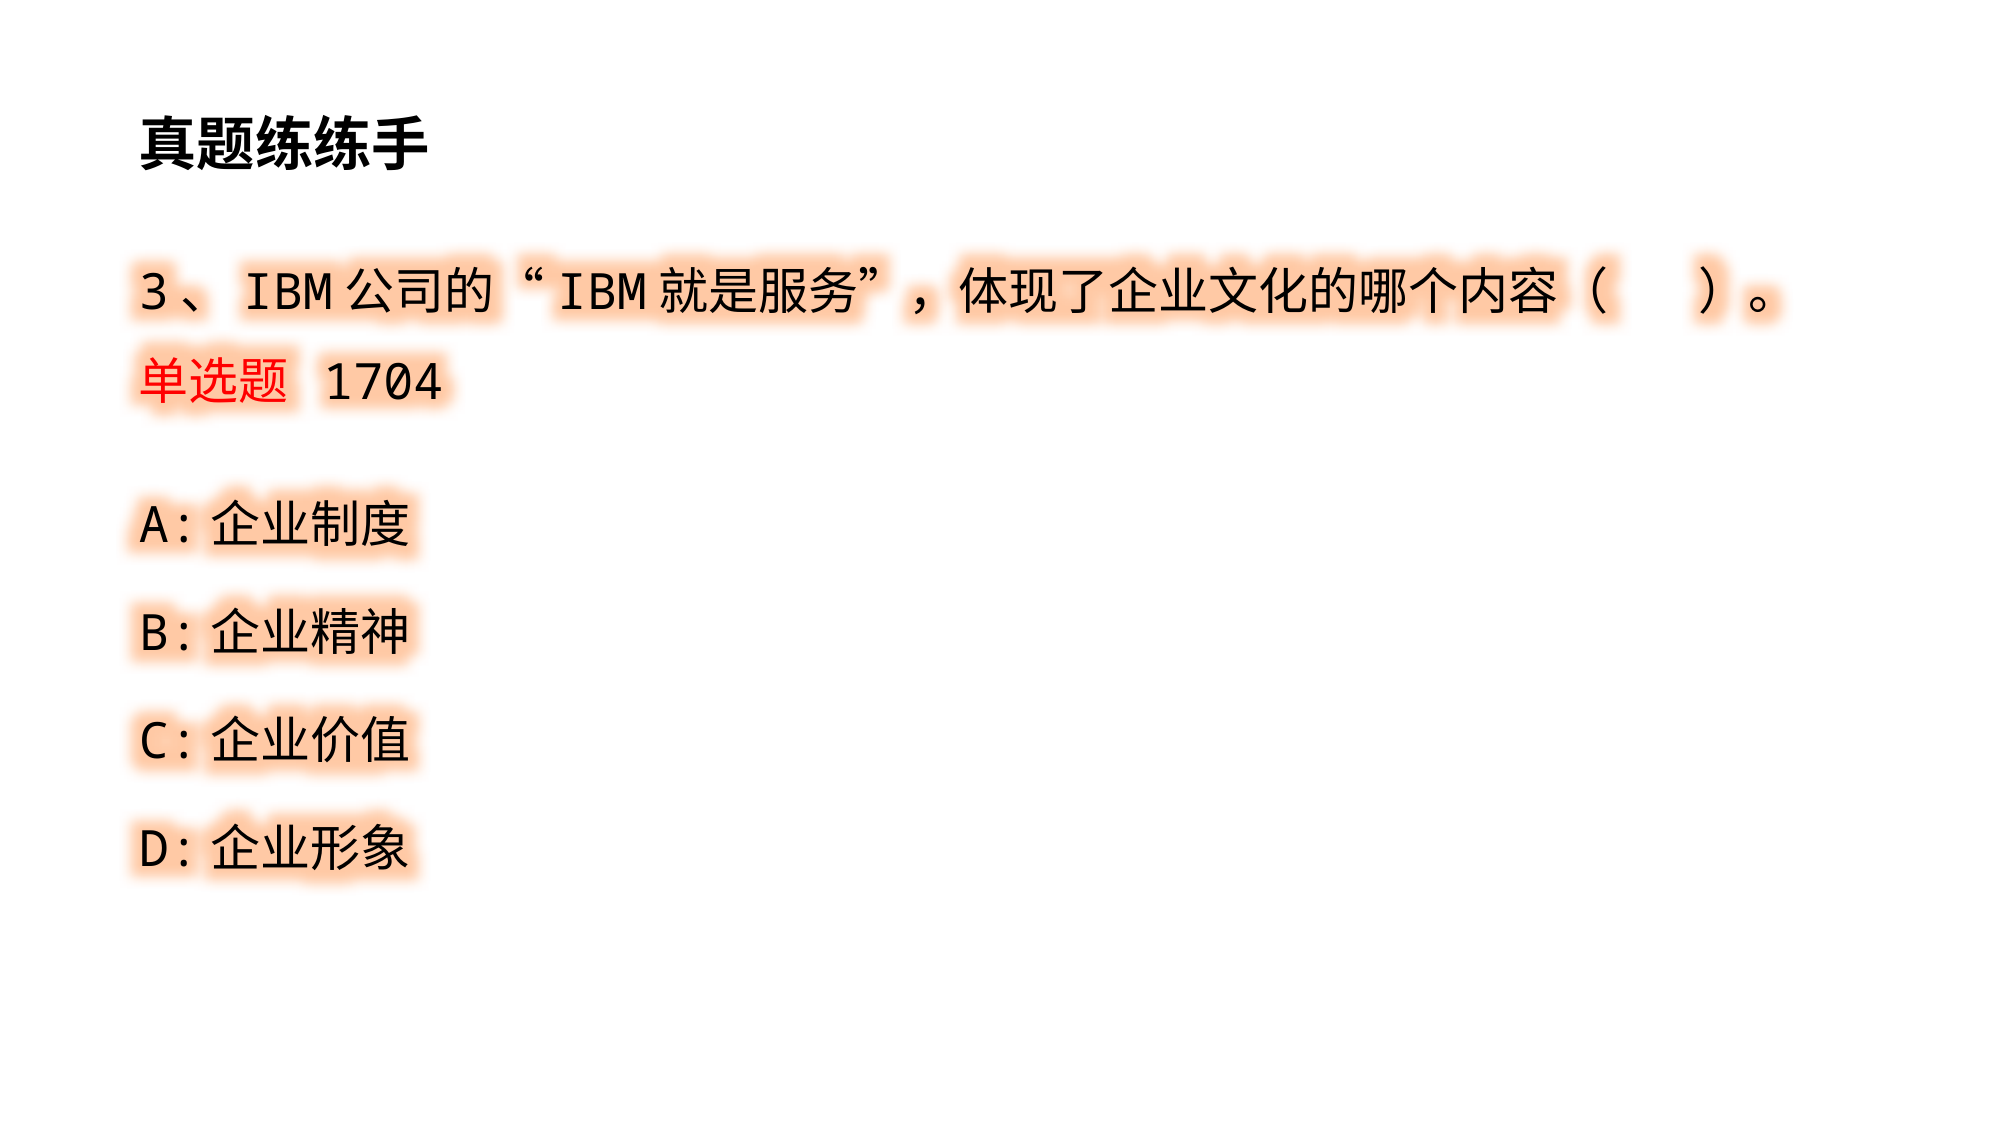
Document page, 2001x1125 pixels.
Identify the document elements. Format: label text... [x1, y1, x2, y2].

text_box 真题练练手 [120, 97, 1568, 187]
text_box 3、IBM公司的“IBM就是服务”，体现了企业文化的哪个内容（ ）。 单选题 1704 A:企业制度 B:企业精神 C:企业价值 D:企业形象 [120, 219, 1839, 1047]
